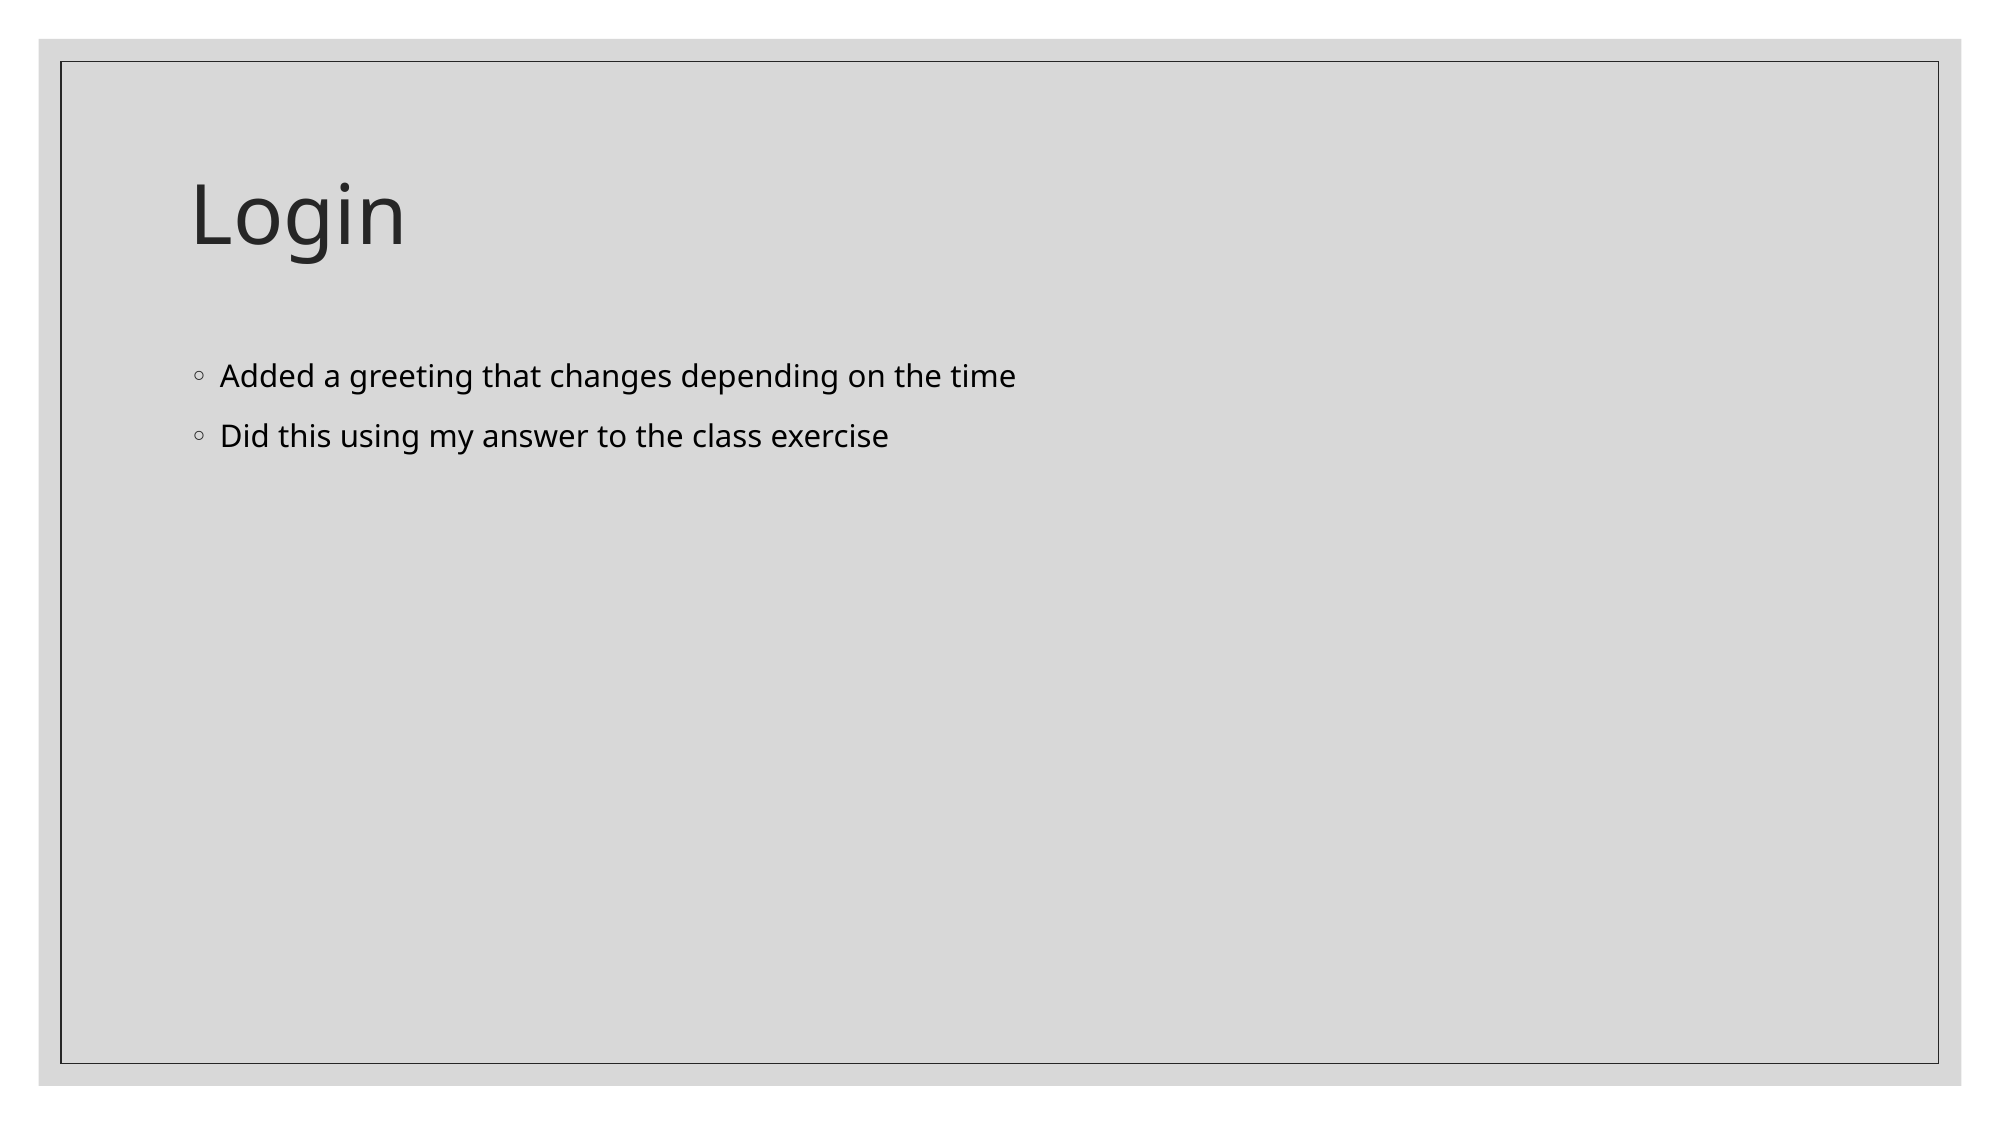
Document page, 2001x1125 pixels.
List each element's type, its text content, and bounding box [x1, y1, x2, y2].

title Login [174, 105, 1825, 331]
list Added a greeting that changes depending on the time Did this using my answer to the class exercise [174, 345, 1825, 977]
